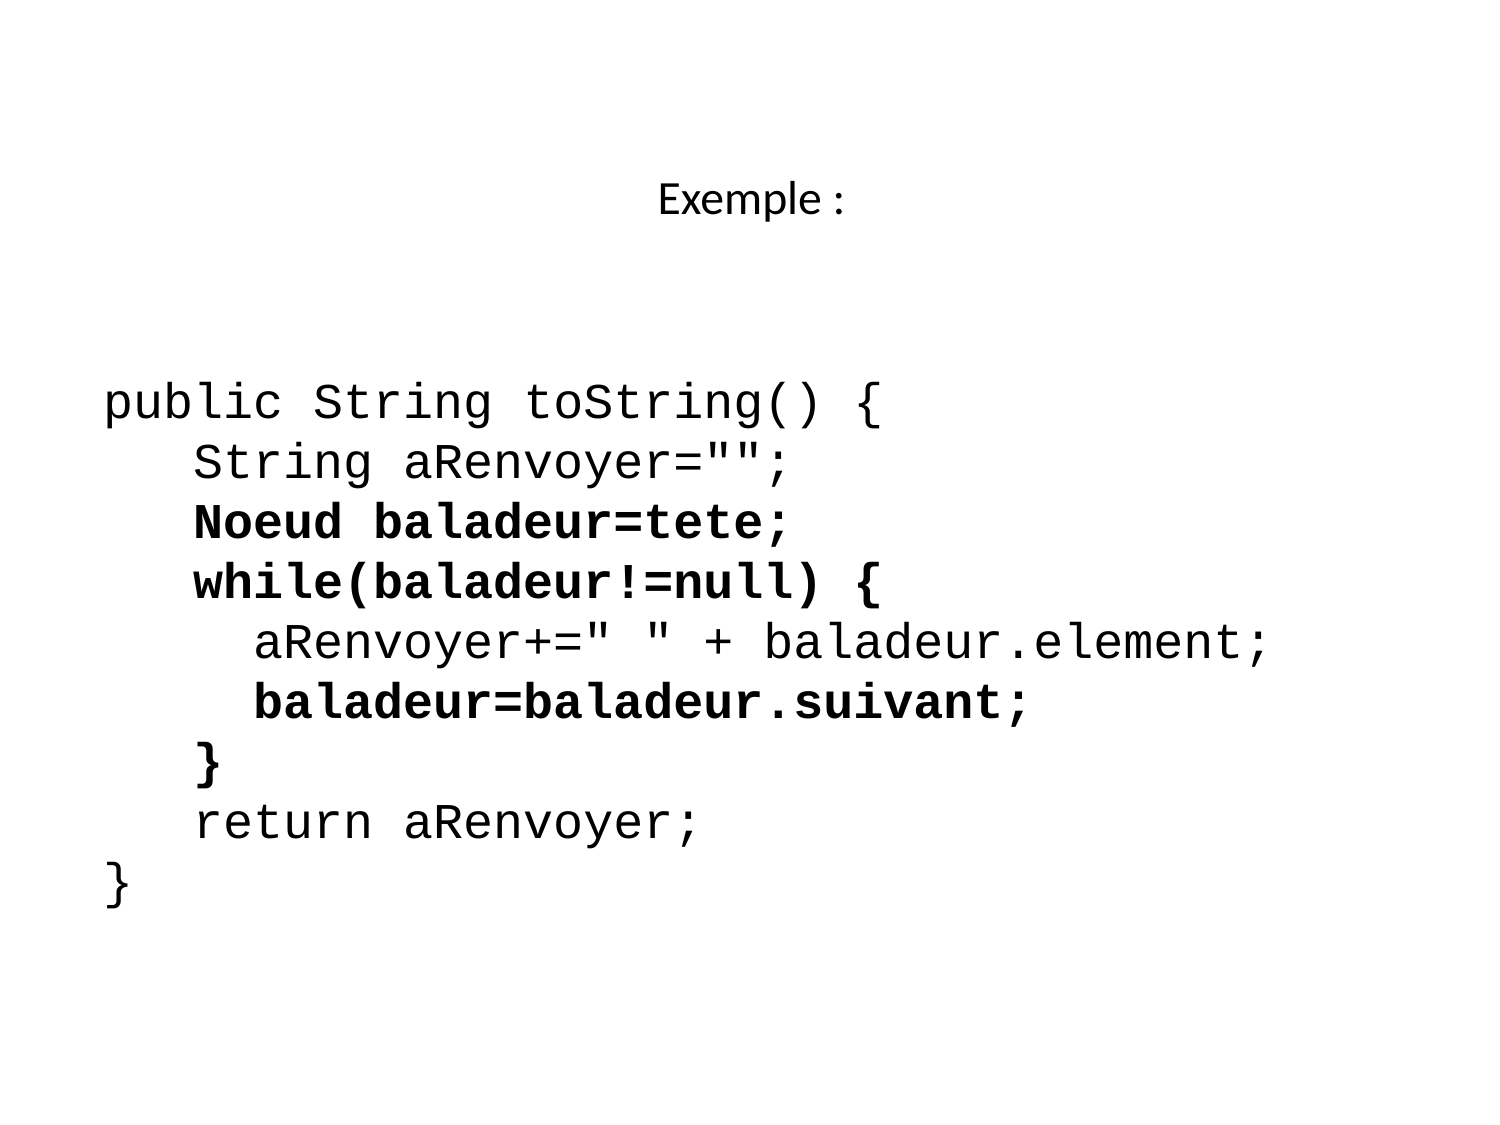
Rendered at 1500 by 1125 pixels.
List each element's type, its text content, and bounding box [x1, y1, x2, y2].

title Exemple : [76, 101, 1427, 290]
text_box public String toString() { String aRenvoyer=""; Noeud baladeur=tete; while(baladeur!=null) { aRenvoyer+=" " + baladeur.element; baladeur=baladeur.suivant; } return aRenvoyer; } [88, 361, 1365, 917]
